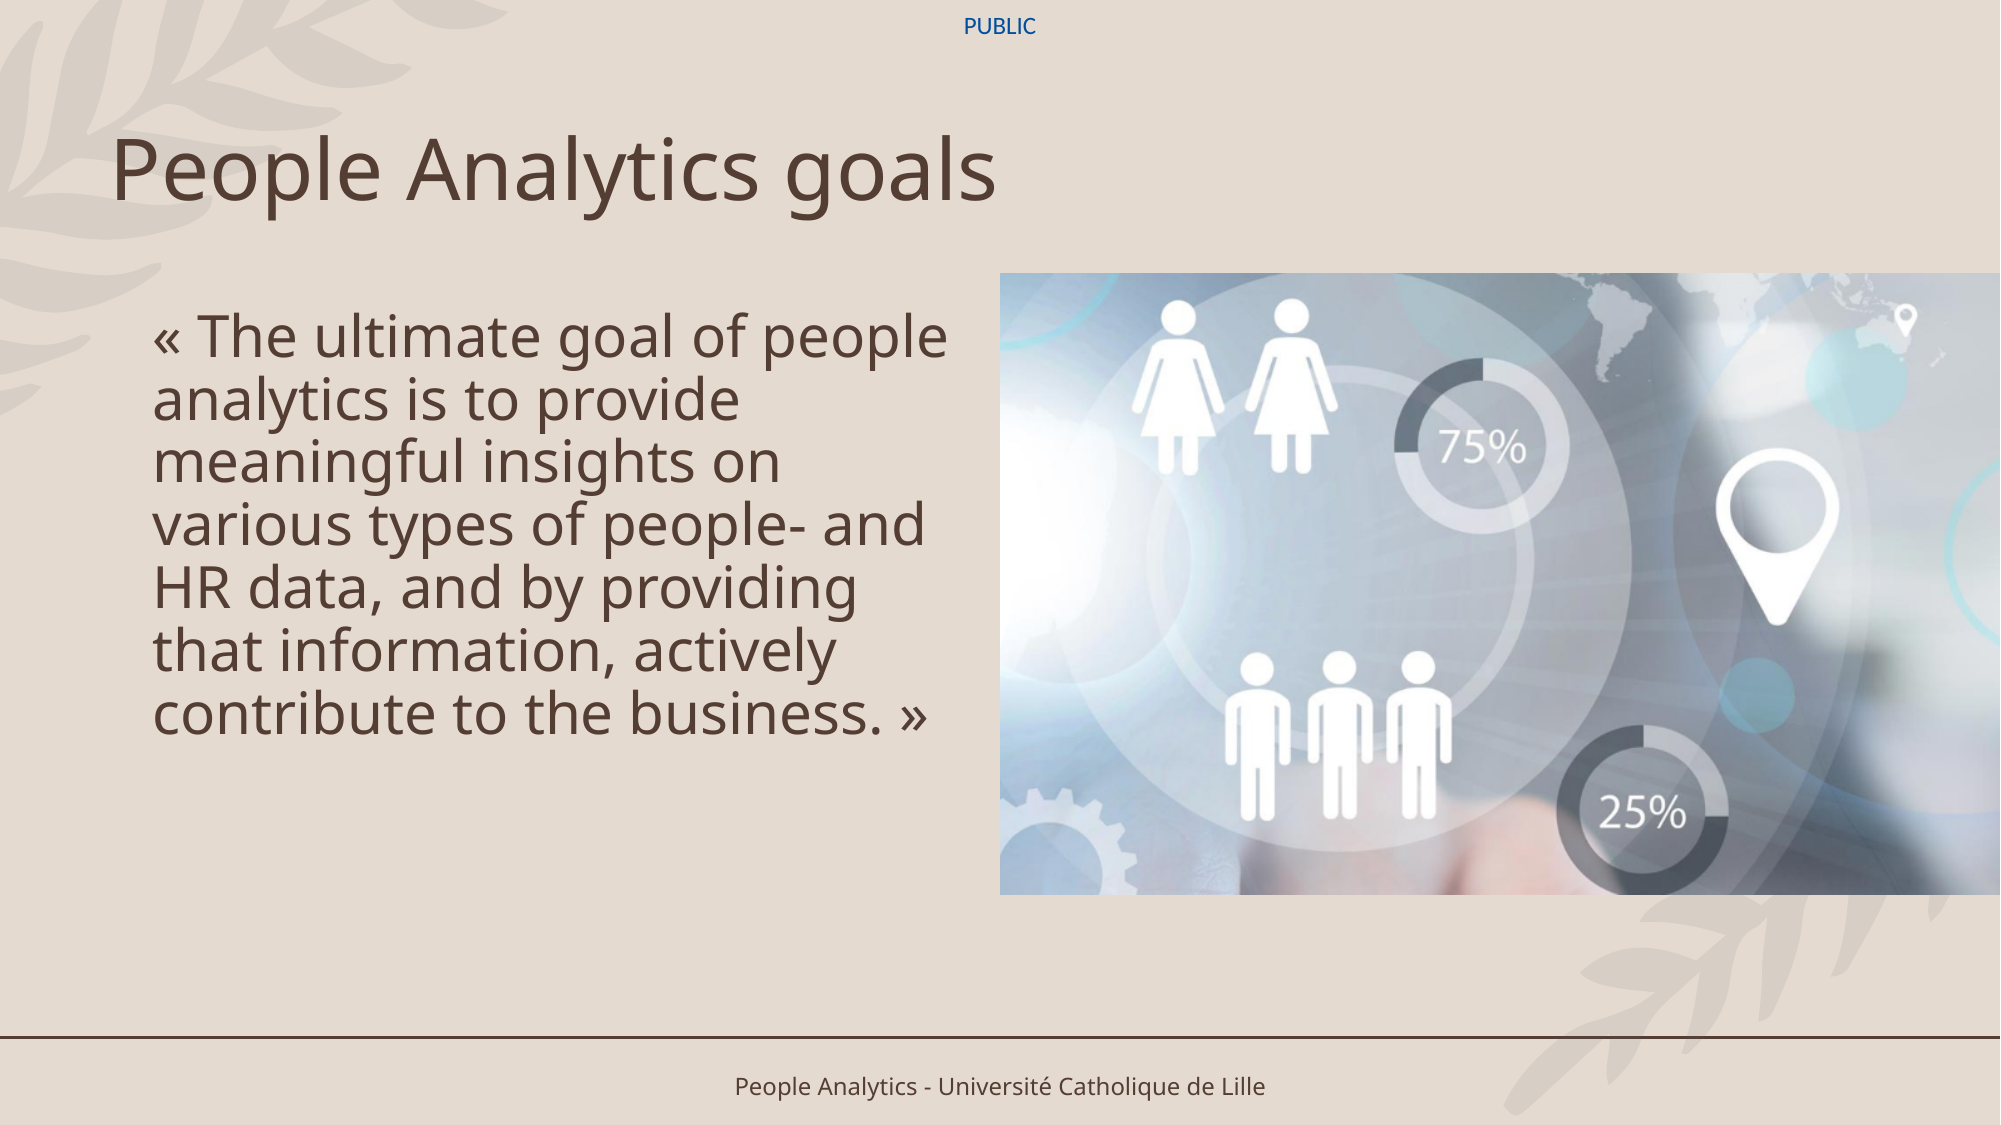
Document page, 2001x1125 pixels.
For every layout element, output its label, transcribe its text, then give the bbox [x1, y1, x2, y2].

list « The ultimate goal of people analytics is to provide meaningful insights on various types of people- and HR data, and by providing that information, actively contribute to the business. » [137, 299, 988, 1014]
picture [1000, 273, 2000, 895]
footer People Analytics - Université Catholique de Lille [718, 1060, 1283, 1112]
title People Analytics goals [94, 115, 1595, 227]
